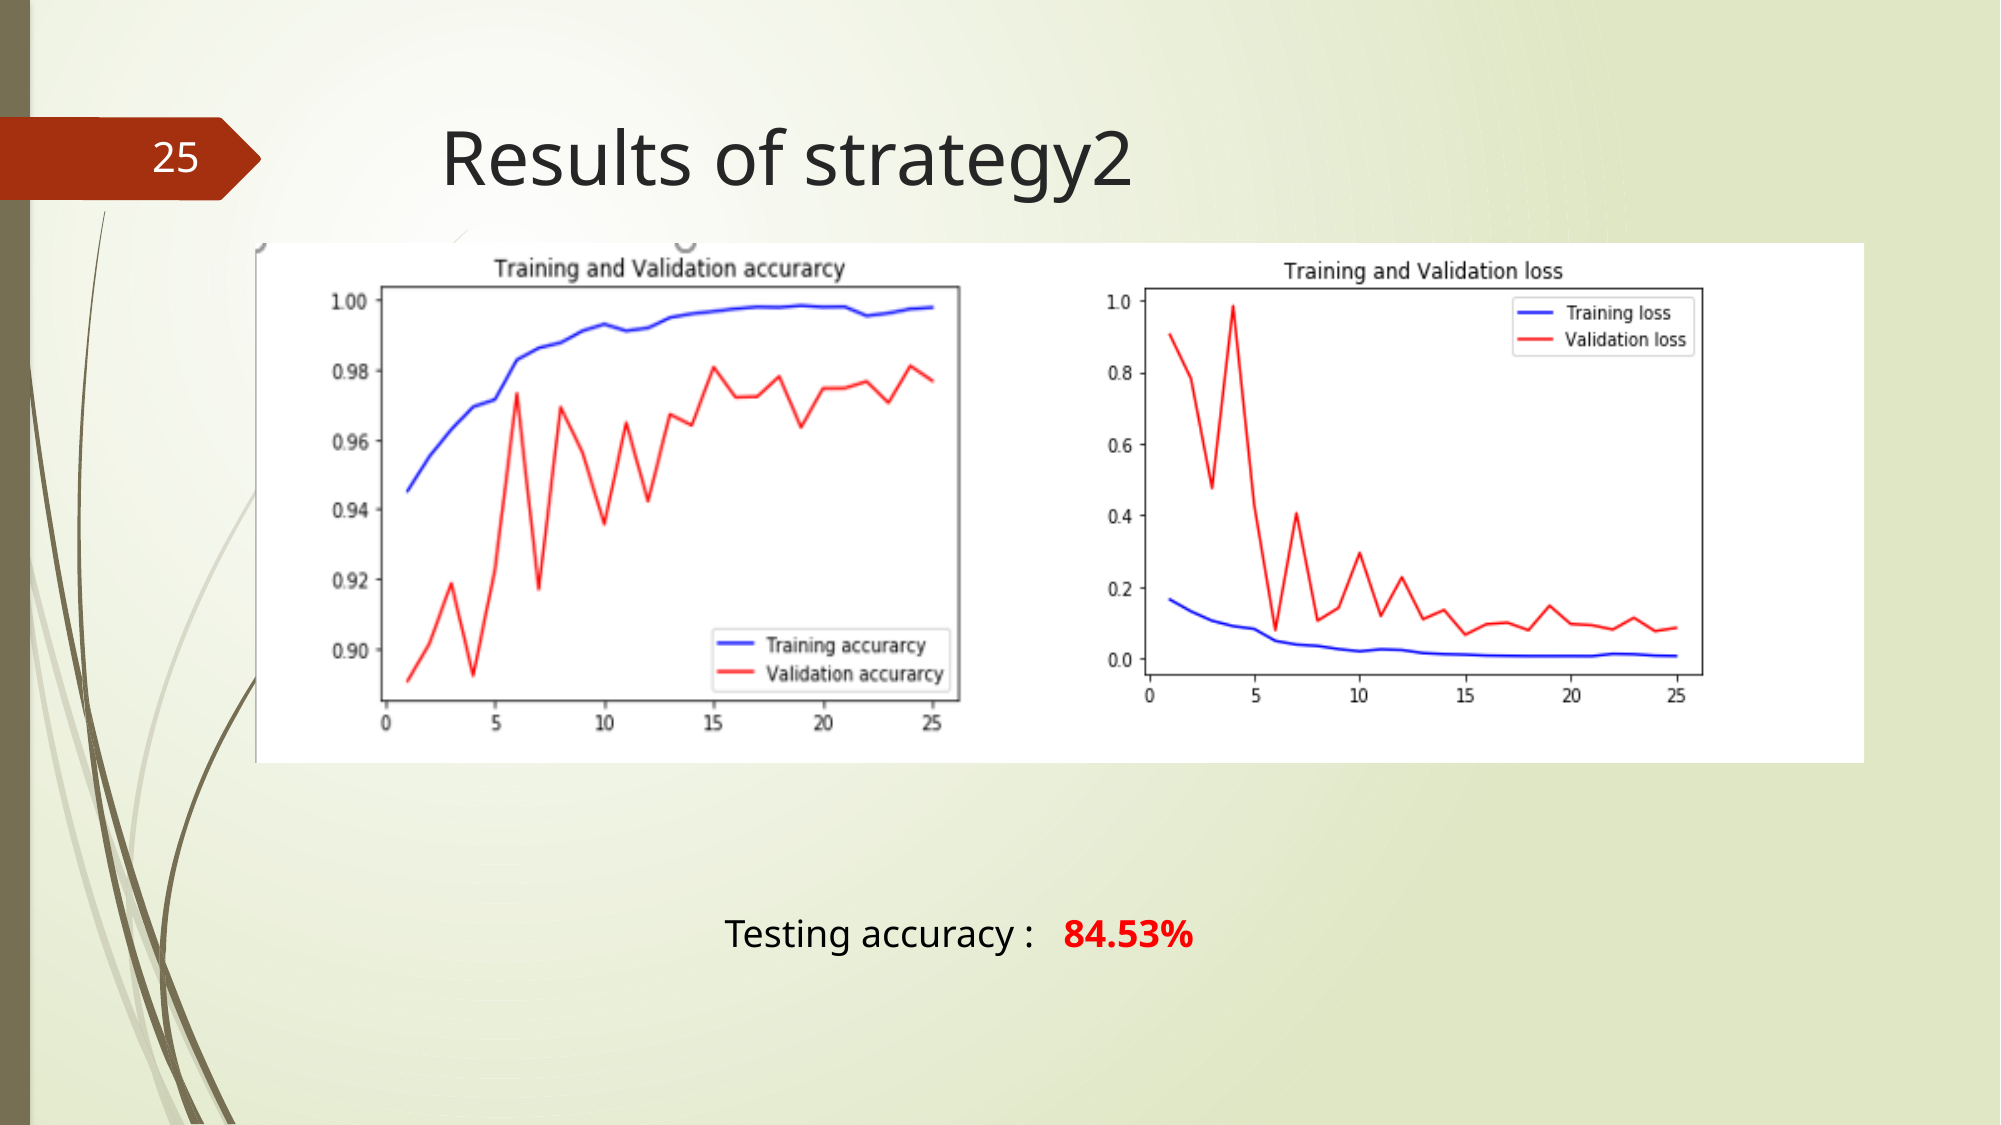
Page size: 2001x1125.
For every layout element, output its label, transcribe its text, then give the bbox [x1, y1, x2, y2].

slide_number 25 [87, 129, 216, 190]
text_box Testing accuracy : 84.53% [709, 902, 1274, 963]
title Results of strategy2 [425, 102, 1888, 313]
picture [255, 242, 1865, 763]
